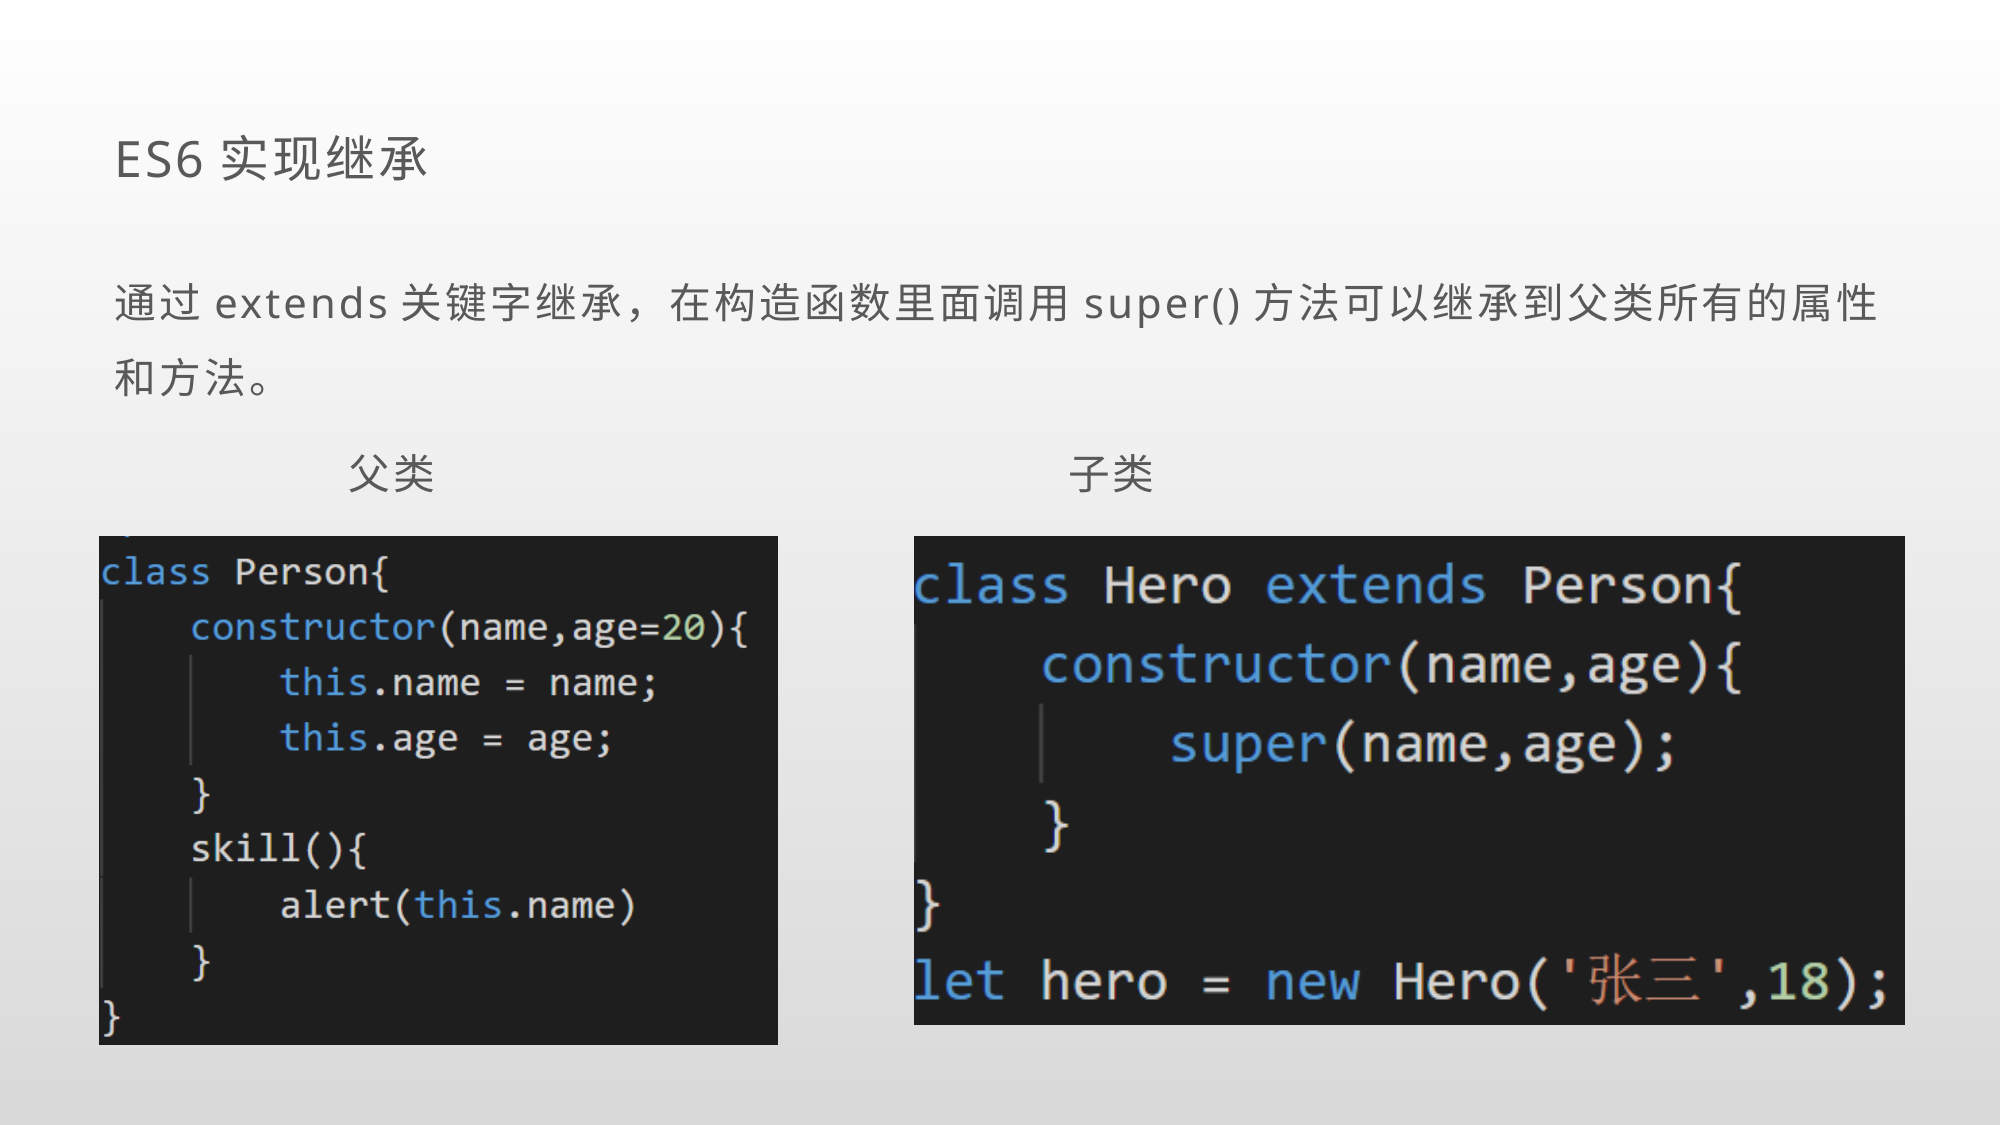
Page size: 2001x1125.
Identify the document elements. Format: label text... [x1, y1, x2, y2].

list 通过extends关键字继承，在构造函数里面调用super()方法可以继承到父类所有的属性和方法。 父类 子类 [99, 244, 1900, 1026]
picture [914, 536, 1905, 1026]
picture [99, 536, 778, 1045]
title ES6实现继承 [99, 99, 1900, 216]
